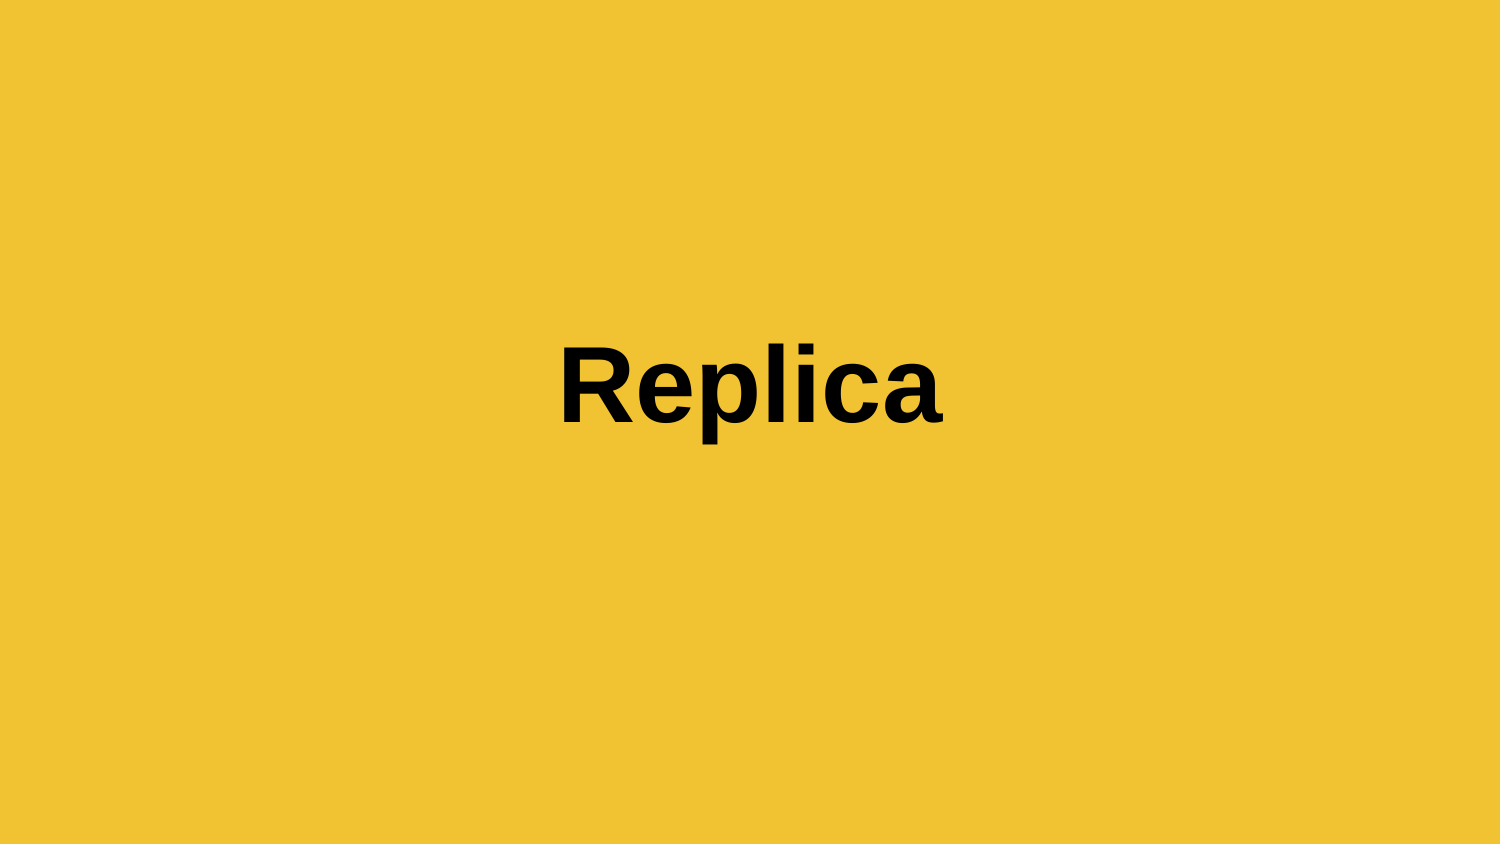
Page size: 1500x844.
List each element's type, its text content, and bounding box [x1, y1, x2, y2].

title Replica [51, 122, 1449, 459]
